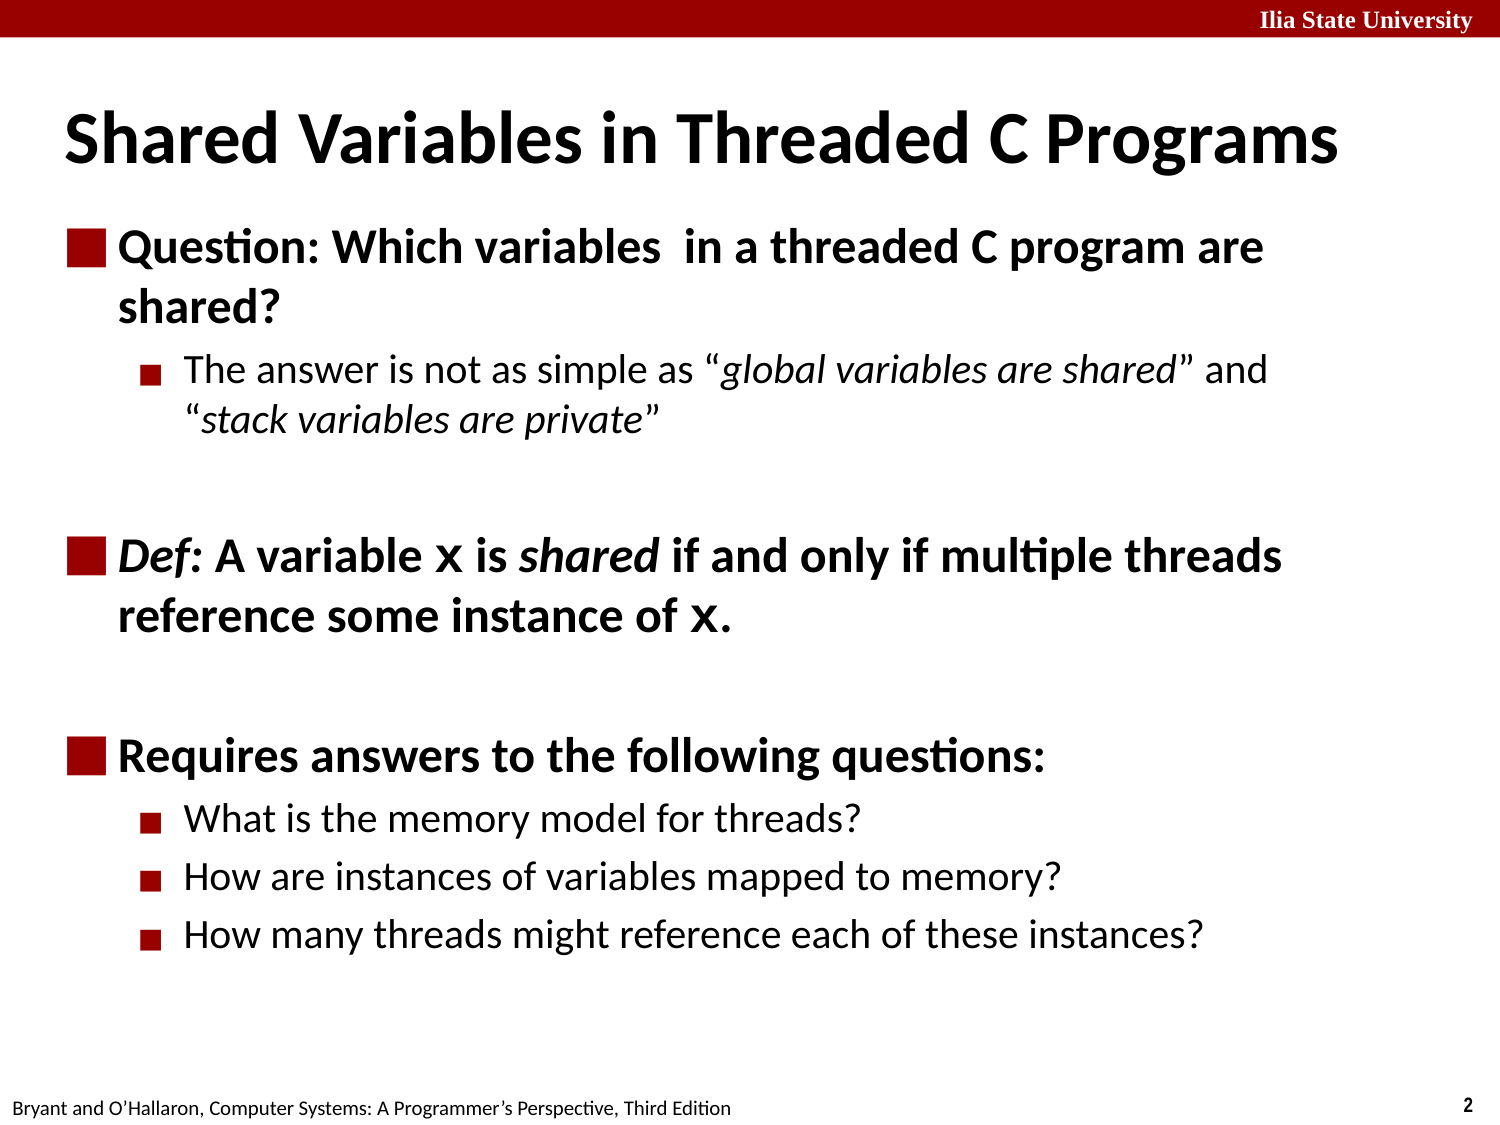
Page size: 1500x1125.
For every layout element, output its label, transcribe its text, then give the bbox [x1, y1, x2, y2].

list Question: Which variables in a threaded C program are shared? The answer is not as simple as “global variables are shared” and “stack variables are private” Def: A variable x is shared if and only if multiple threads reference some instance of x. Requires answers to the following questions: What is the memory model for threads? How are instances of variables mapped to memory? How many threads might reference each of these instances? [46, 206, 1410, 1051]
title Shared Variables in Threaded C Programs [49, 71, 1466, 197]
